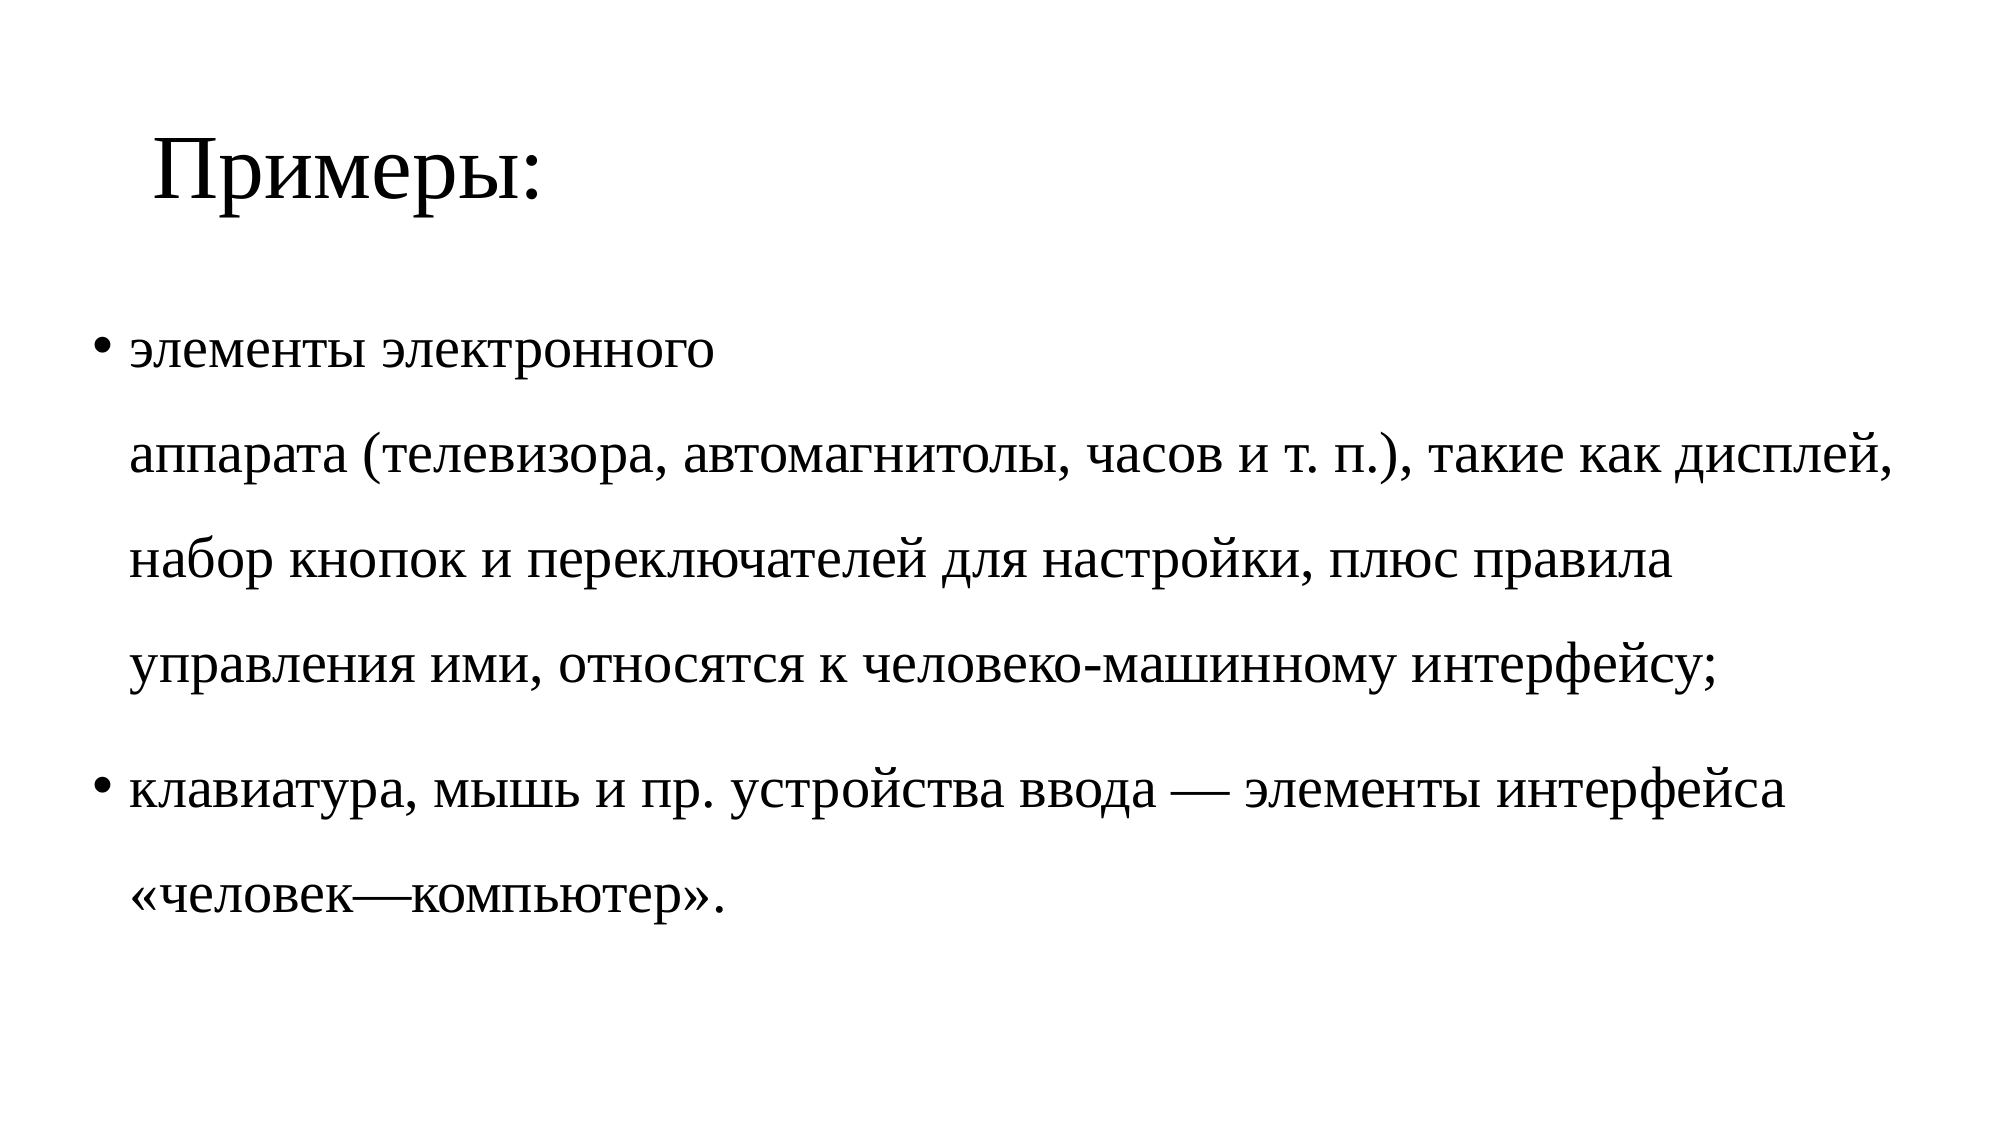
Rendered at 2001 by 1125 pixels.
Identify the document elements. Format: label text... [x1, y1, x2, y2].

list элементы электронного аппарата (телевизора, автомагнитолы, часов и т. п.), такие как дисплей, набор кнопок и переключателей для настройки, плюс правила управления ими, относятся к человеко-машинному интерфейсу; клавиатура, мышь и пр. устройства ввода — элементы интерфейса «человек—компьютер». [77, 267, 1923, 1010]
title Примеры: [137, 59, 1863, 267]
